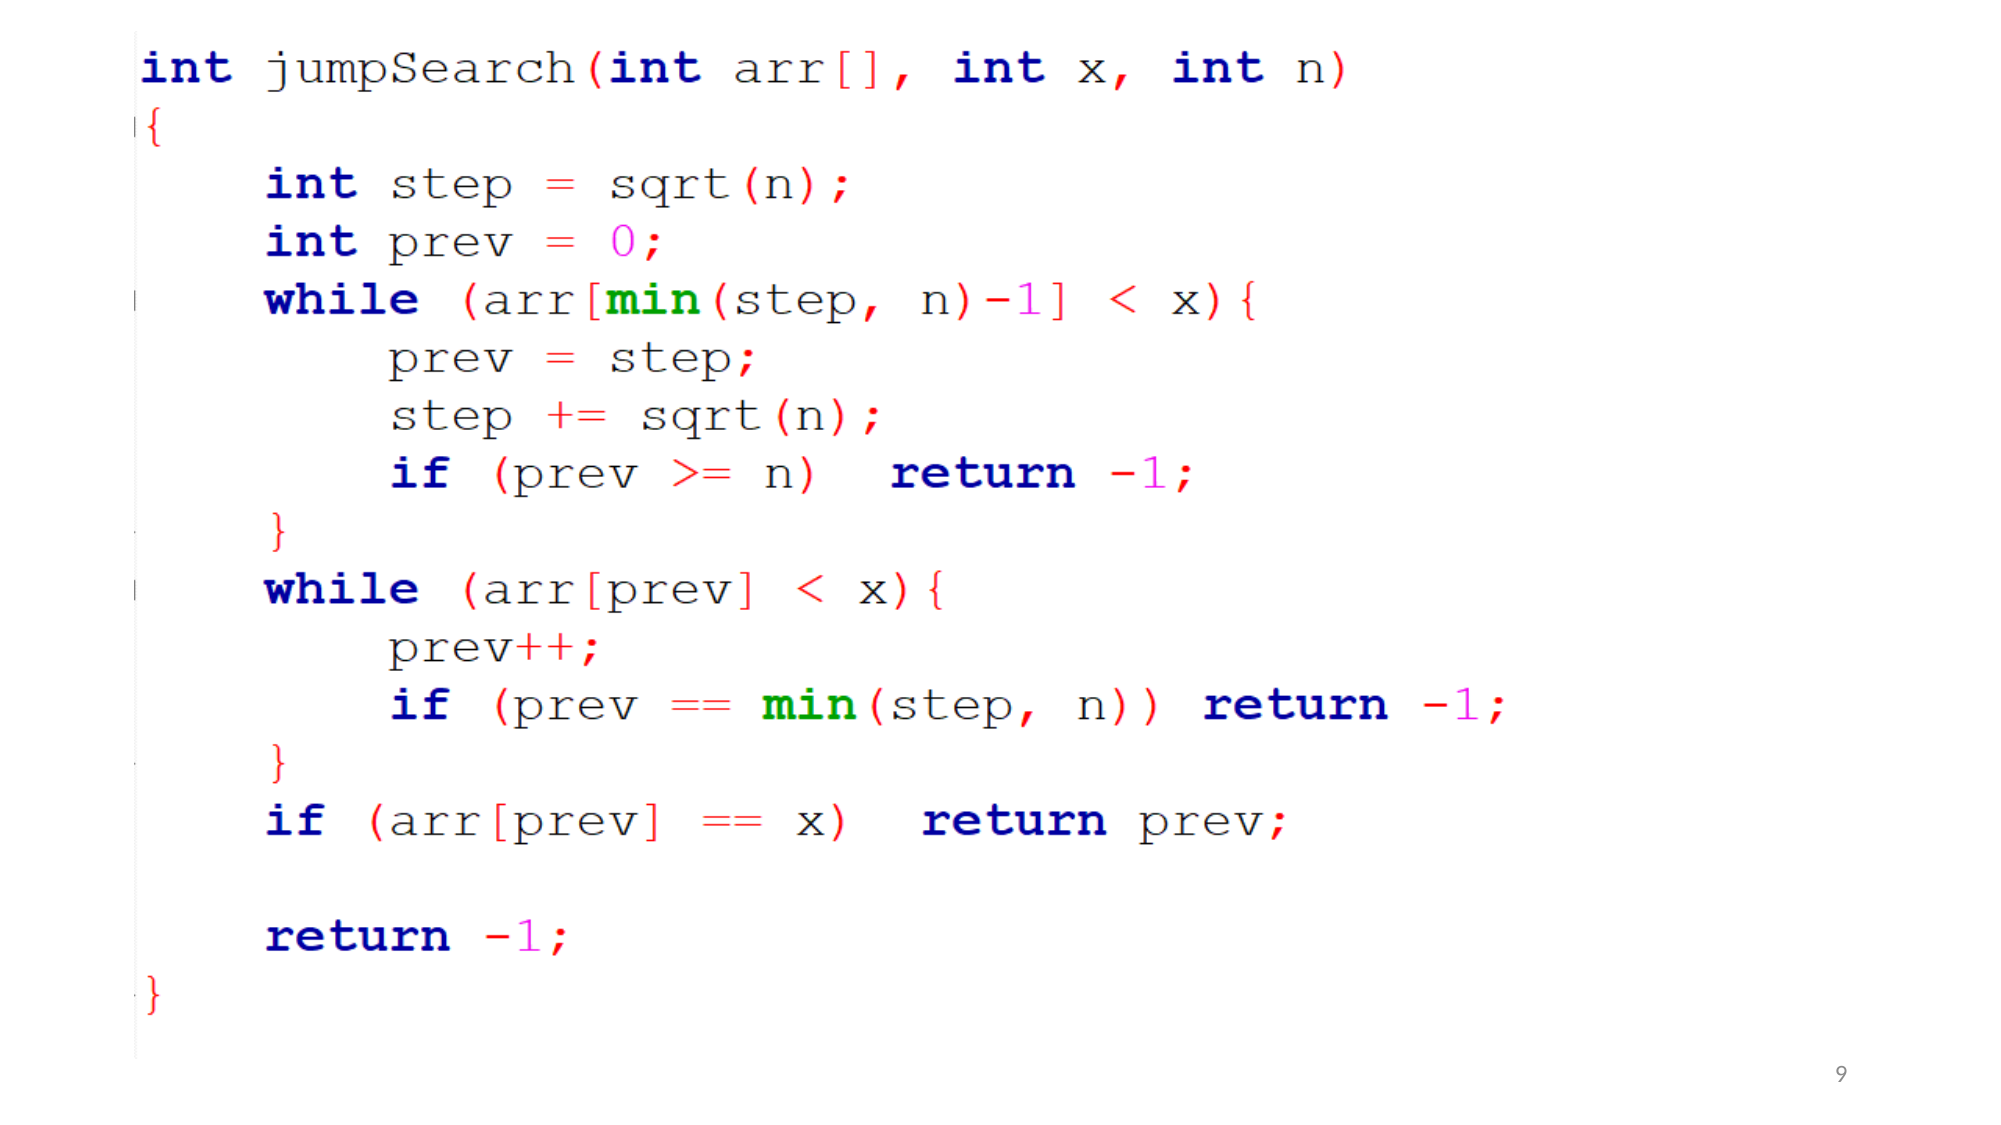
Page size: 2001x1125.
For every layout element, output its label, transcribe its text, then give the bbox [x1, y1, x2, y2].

slide_number 9 [1412, 1042, 1863, 1103]
picture [134, 31, 1580, 1059]
